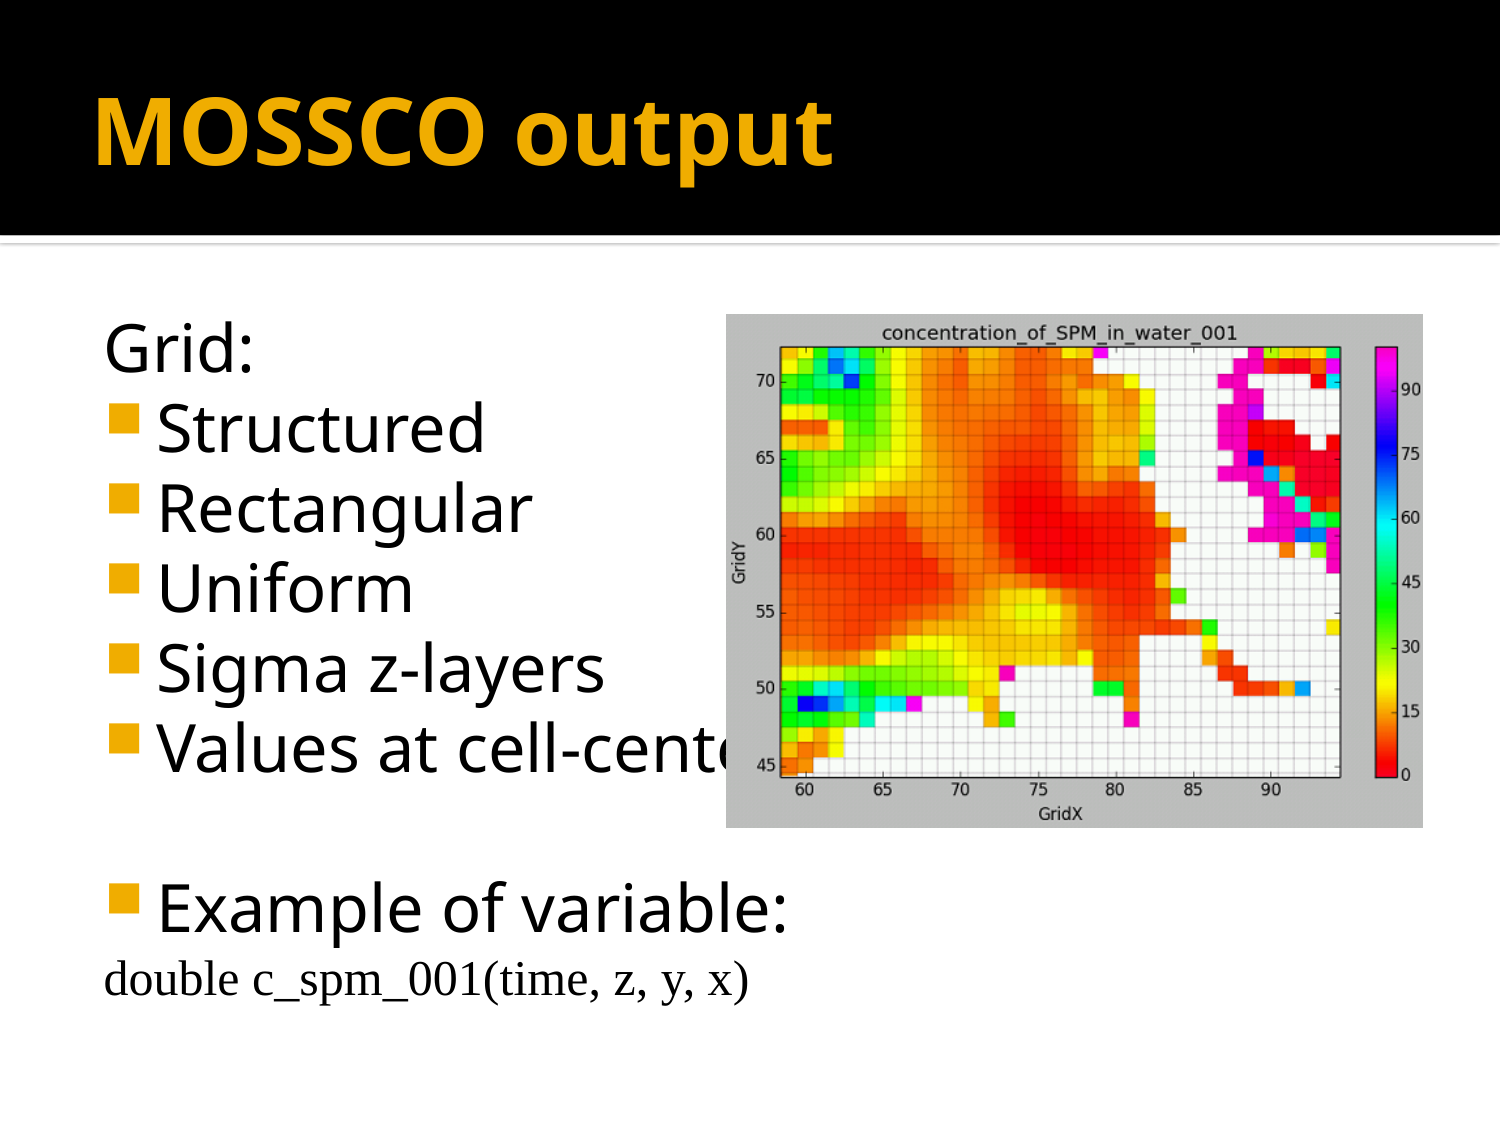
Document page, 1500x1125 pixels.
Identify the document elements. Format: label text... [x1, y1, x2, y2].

title MOSSCO output [75, 25, 1425, 231]
picture [726, 314, 1423, 828]
list Grid: Structured Rectangular Uniform Sigma z-layers Values at cell-center Example of variable: double c_spm_001(time, z, y, x) [75, 291, 1425, 1050]
